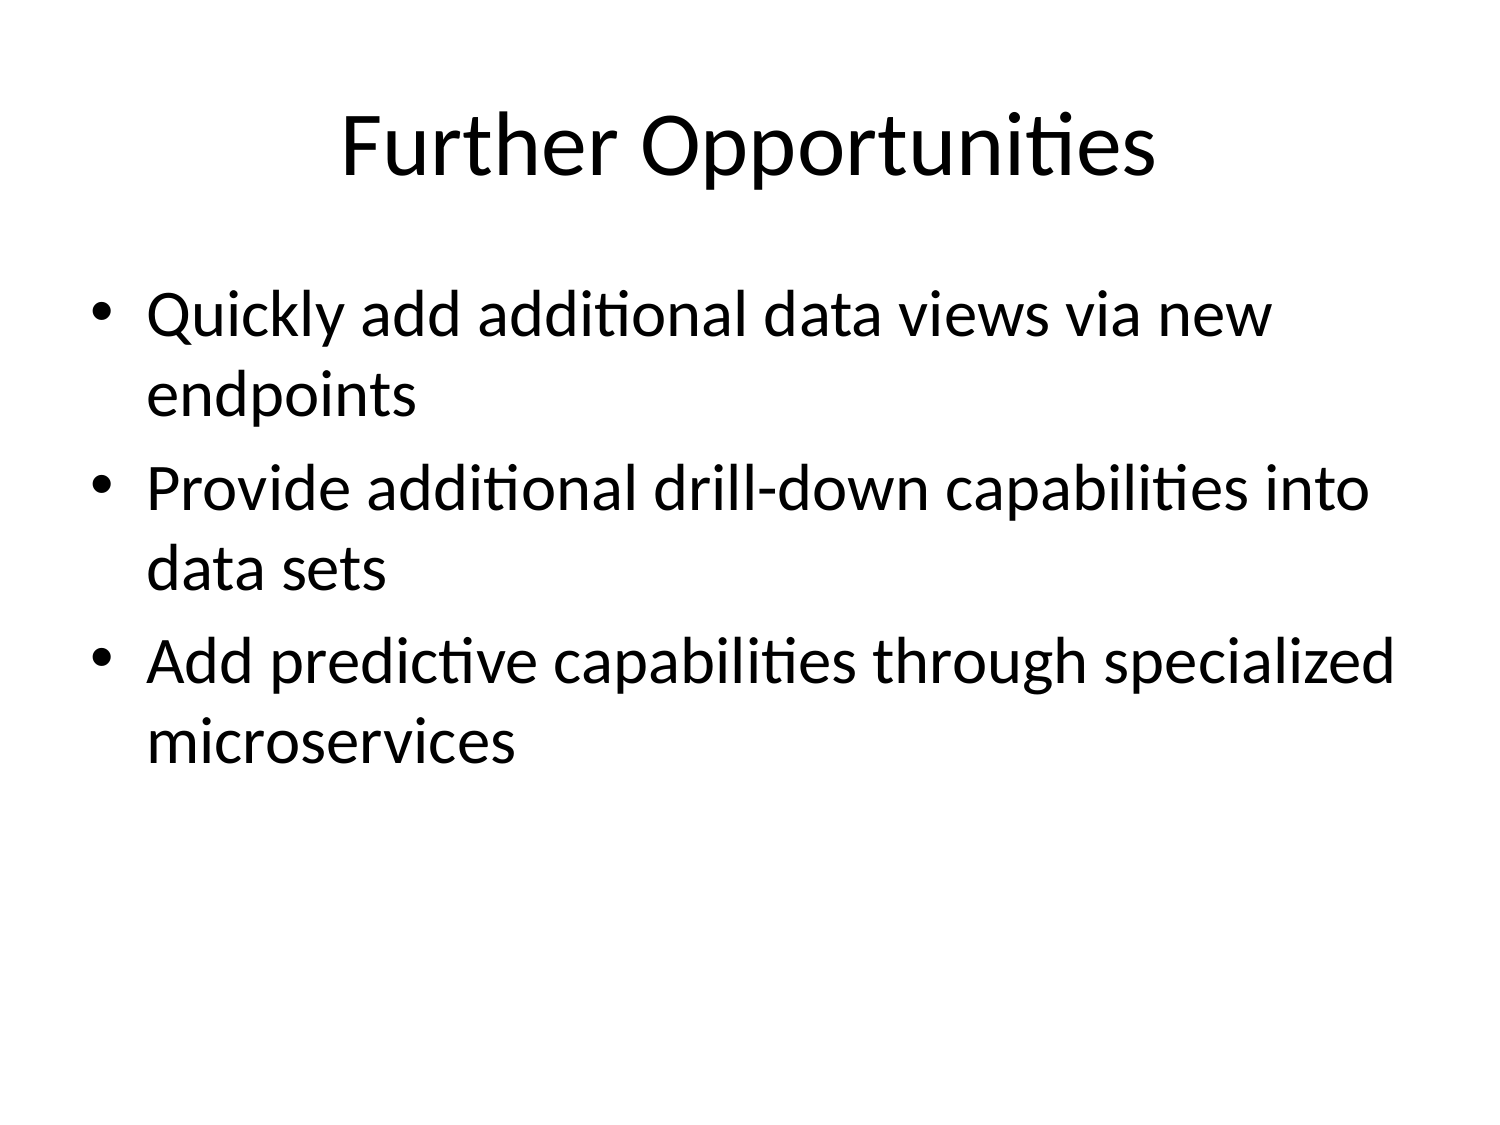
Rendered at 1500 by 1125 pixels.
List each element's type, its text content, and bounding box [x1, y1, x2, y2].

title Further Opportunities [75, 45, 1425, 233]
list Quickly add additional data views via new endpoints Provide additional drill-down capabilities into data sets Add predictive capabilities through specialized microservices [75, 262, 1425, 1005]
